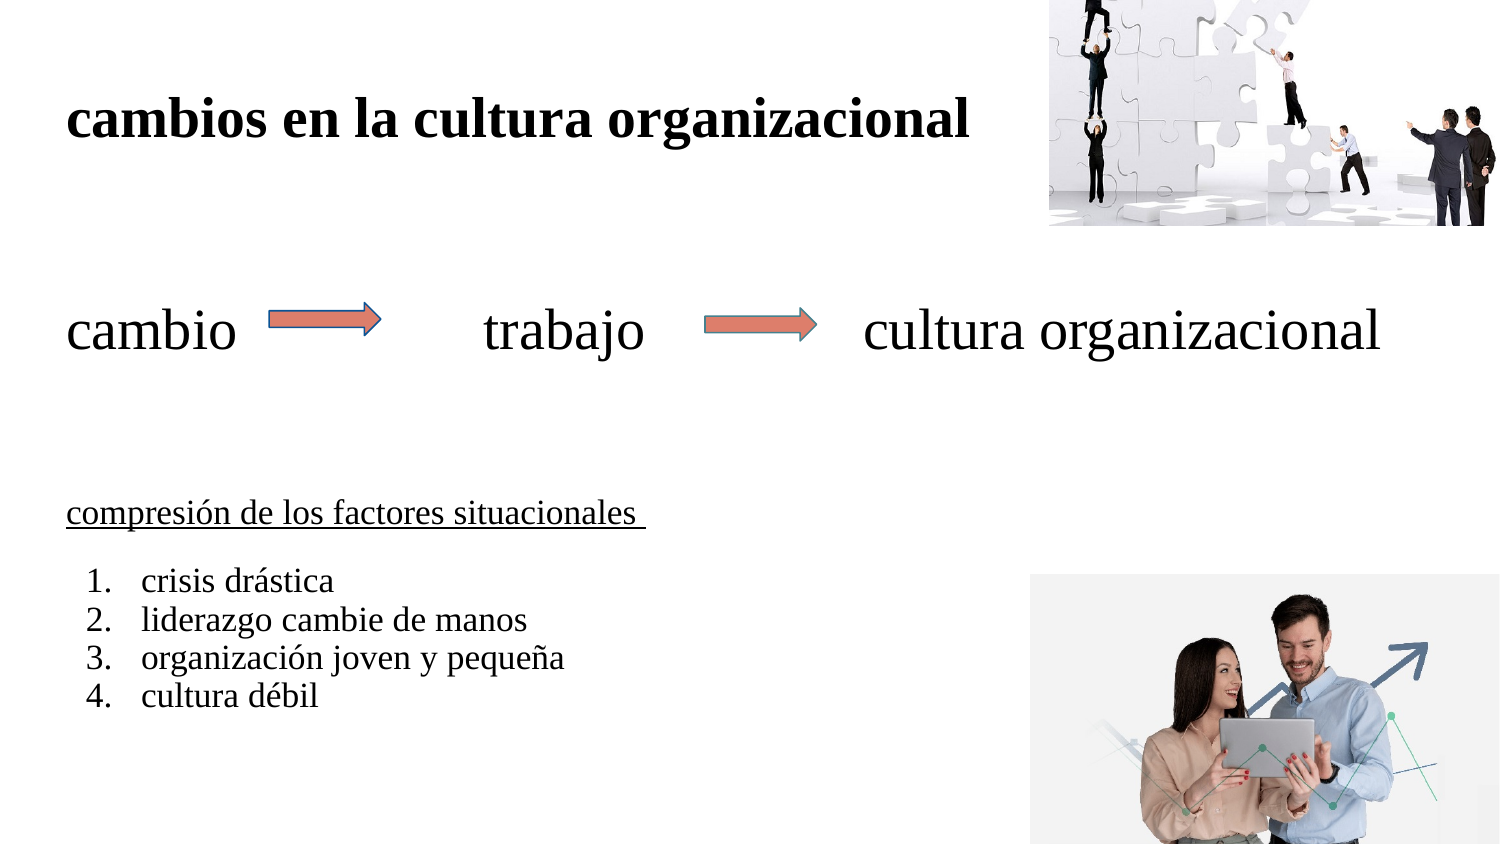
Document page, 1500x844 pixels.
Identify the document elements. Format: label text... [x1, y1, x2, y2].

text_box [705, 307, 817, 341]
list cambio trabajo cultura organizacional compresión de los factores situacionales crisis drástica liderazgo cambie de manos organización joven y pequeña cultura débil [51, 189, 1449, 750]
title cambios en la cultura organizacional [51, 72, 1049, 167]
picture [1049, 0, 1500, 226]
picture [1030, 574, 1500, 844]
text_box [269, 302, 381, 336]
